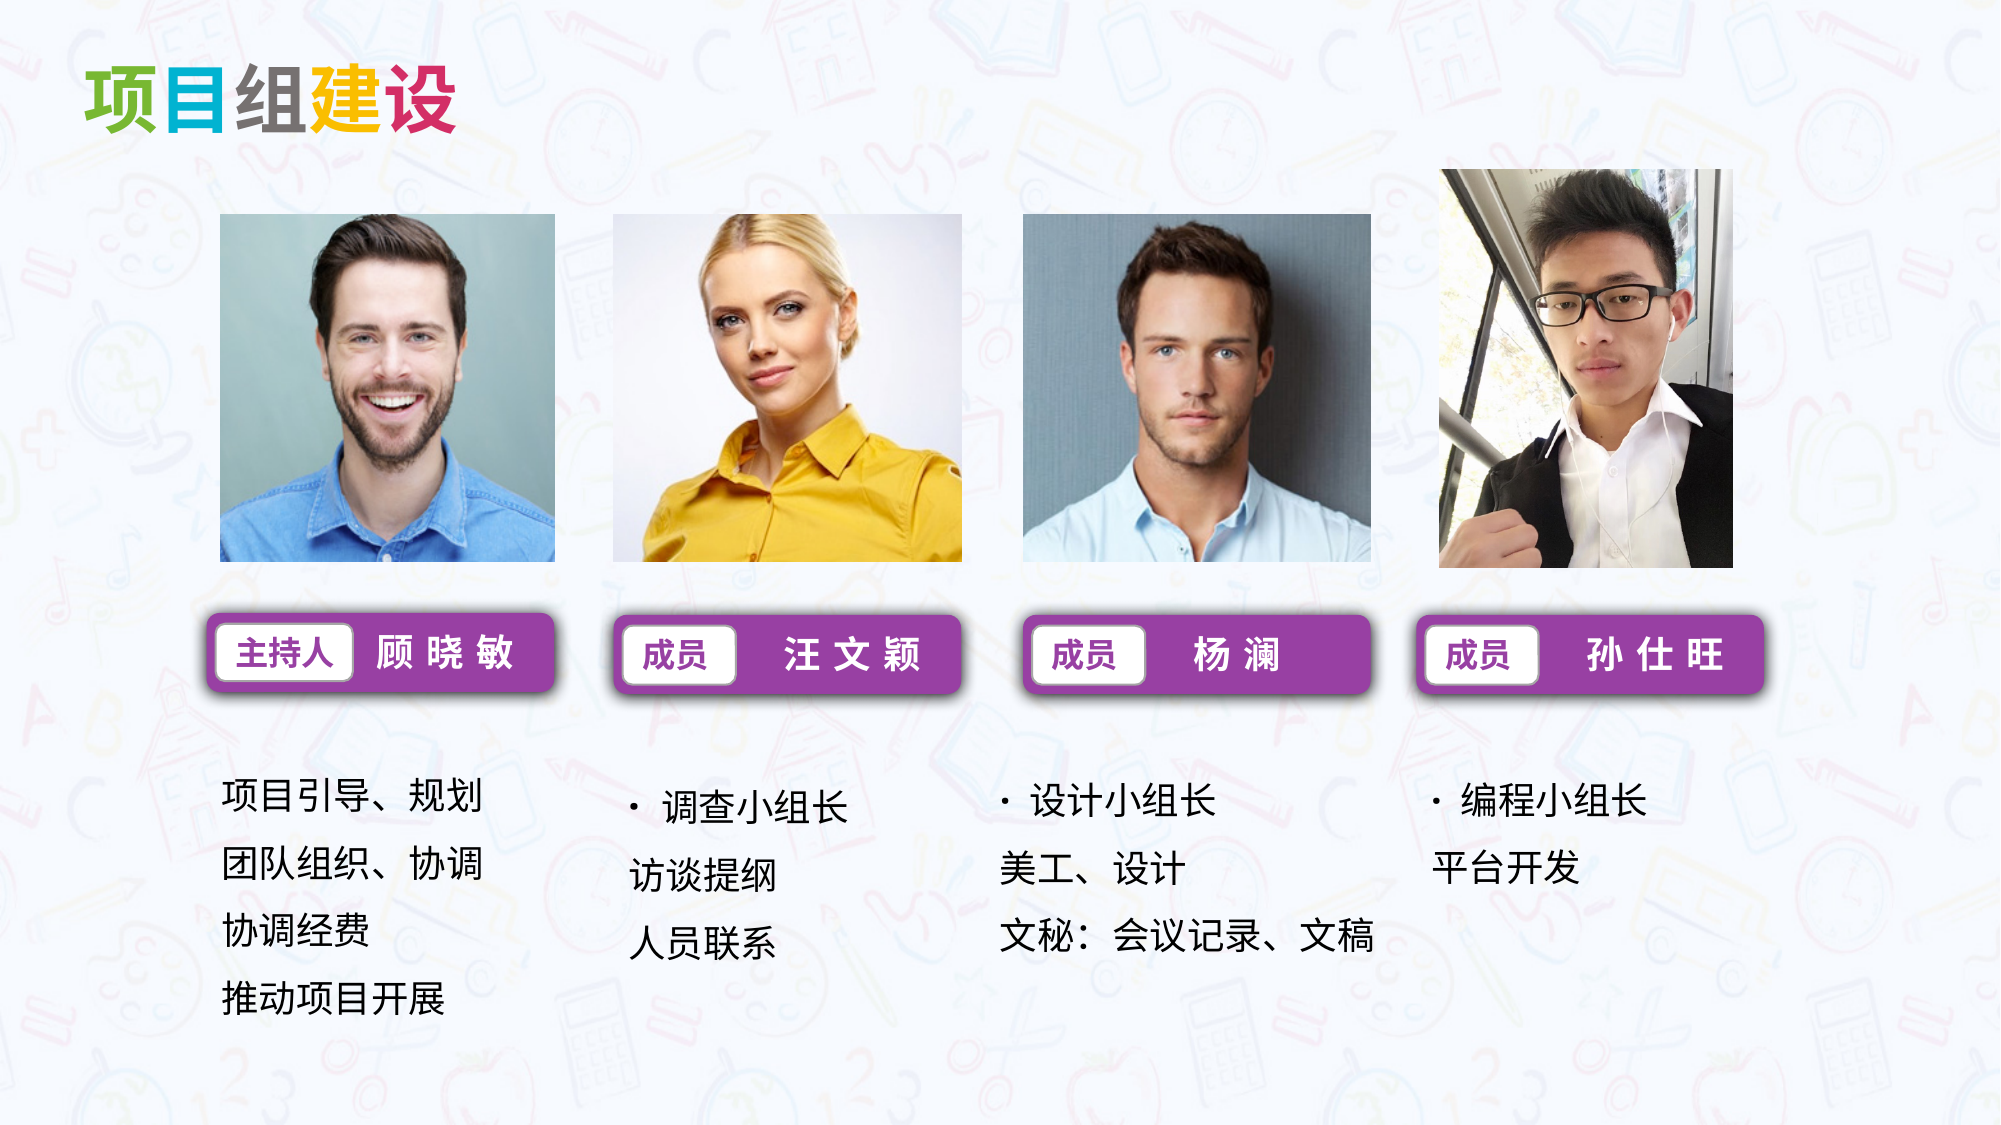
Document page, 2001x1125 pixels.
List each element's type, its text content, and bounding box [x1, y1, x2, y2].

text_box · 编程小组长 平台开发 [1416, 747, 1764, 897]
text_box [206, 612, 555, 692]
text_box 项目引导、规划 团队组织、协调 协调经费 推动项目开展 [206, 742, 555, 1027]
picture [0, 0, 2001, 1125]
text_box · 调查小组长 访谈提纲 人员联系 [613, 747, 962, 1040]
text_box 项目组建设 [69, 45, 515, 150]
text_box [1022, 614, 1371, 694]
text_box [613, 614, 962, 694]
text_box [1416, 614, 1764, 694]
text_box · 设计小组长 美工、设计 文秘：会议记录、文稿 [985, 747, 1409, 965]
